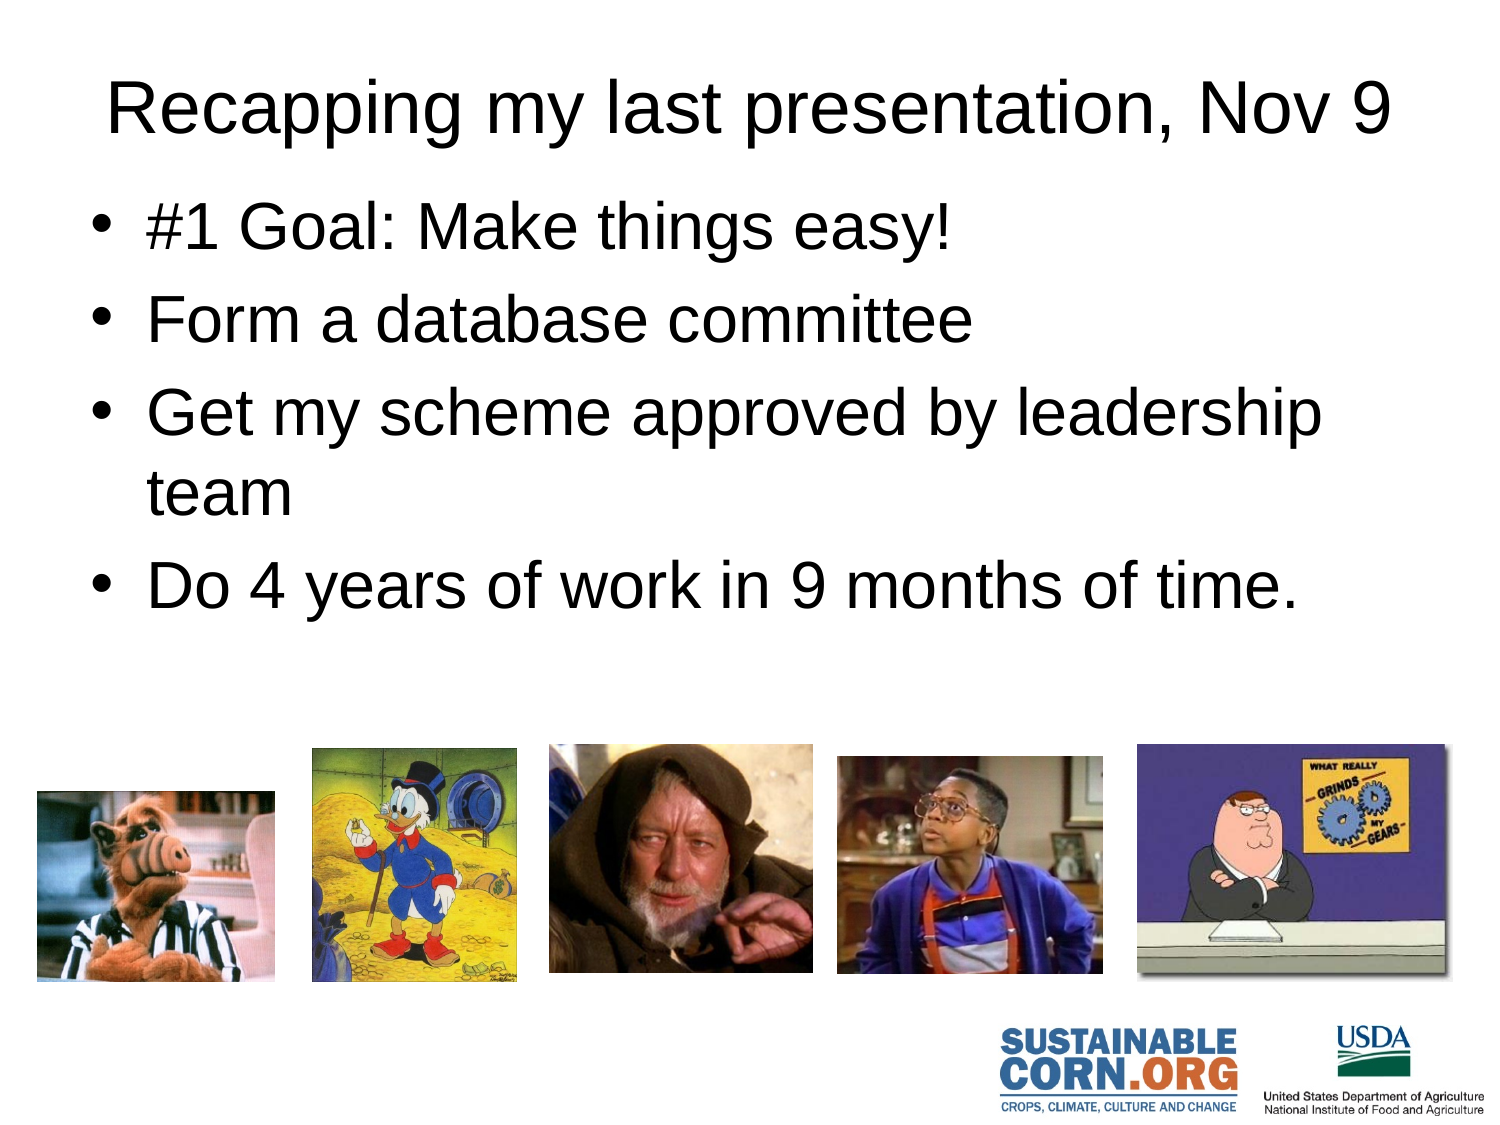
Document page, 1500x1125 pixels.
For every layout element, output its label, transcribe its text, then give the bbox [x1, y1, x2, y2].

title Recapping my last presentation, Nov 9 [75, 45, 1425, 163]
picture [987, 1012, 1250, 1123]
picture [549, 744, 813, 974]
list #1 Goal: Make things easy! Form a database committee Get my scheme approved by leadership team Do 4 years of work in 9 months of time. [75, 174, 1425, 1005]
picture [37, 791, 276, 982]
picture [1137, 744, 1453, 982]
picture [312, 747, 517, 982]
picture [1264, 1025, 1484, 1116]
picture [837, 755, 1104, 974]
